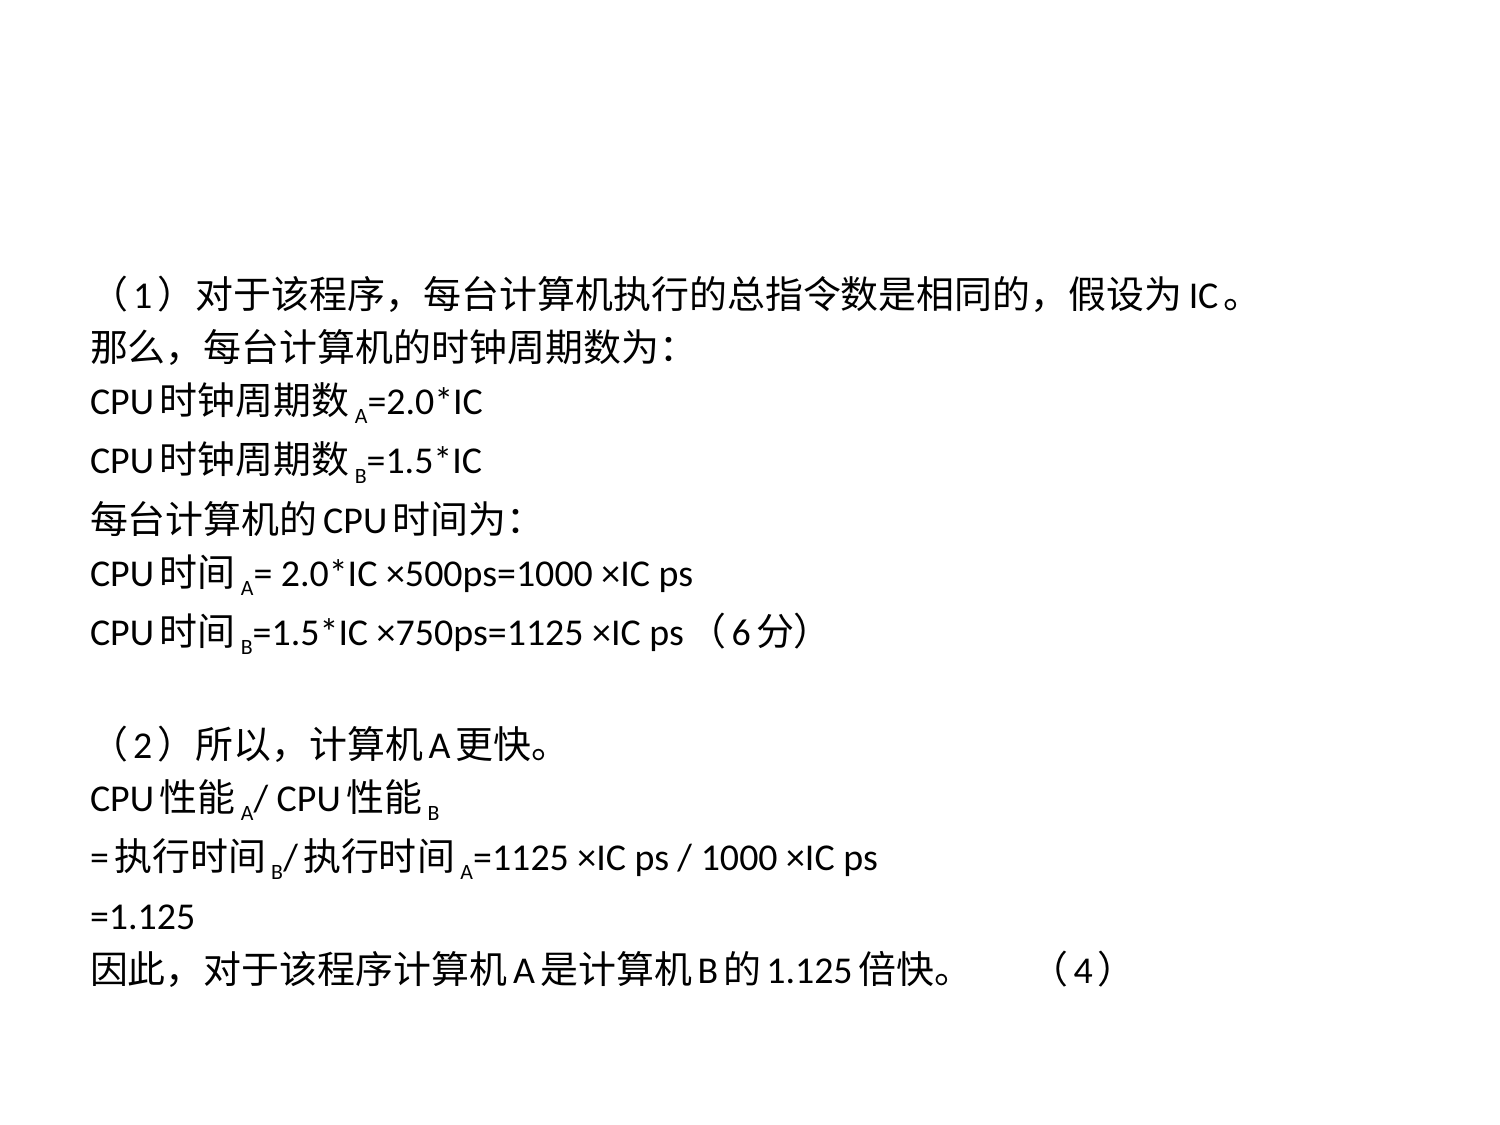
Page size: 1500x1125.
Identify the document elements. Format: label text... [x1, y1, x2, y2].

list （1）对于该程序，每台计算机执行的总指令数是相同的，假设为IC。 那么，每台计算机的时钟周期数为： CPU时钟周期数A=2.0*IC CPU时钟周期数B=1.5*IC 每台计算机的CPU时间为： CPU时间A= 2.0*IC ×500ps=1000 ×IC ps CPU时间B=1.5*IC ×750ps=1125 ×IC ps （6分） （2）所以，计算机A更快。 CPU性能A/ CPU性能B =执行时间B/执行时间A=1125 ×IC ps / 1000 ×IC ps =1.125 因此，对于该程序计算机A是计算机B的1.125倍快。 （4） [75, 262, 1425, 1005]
